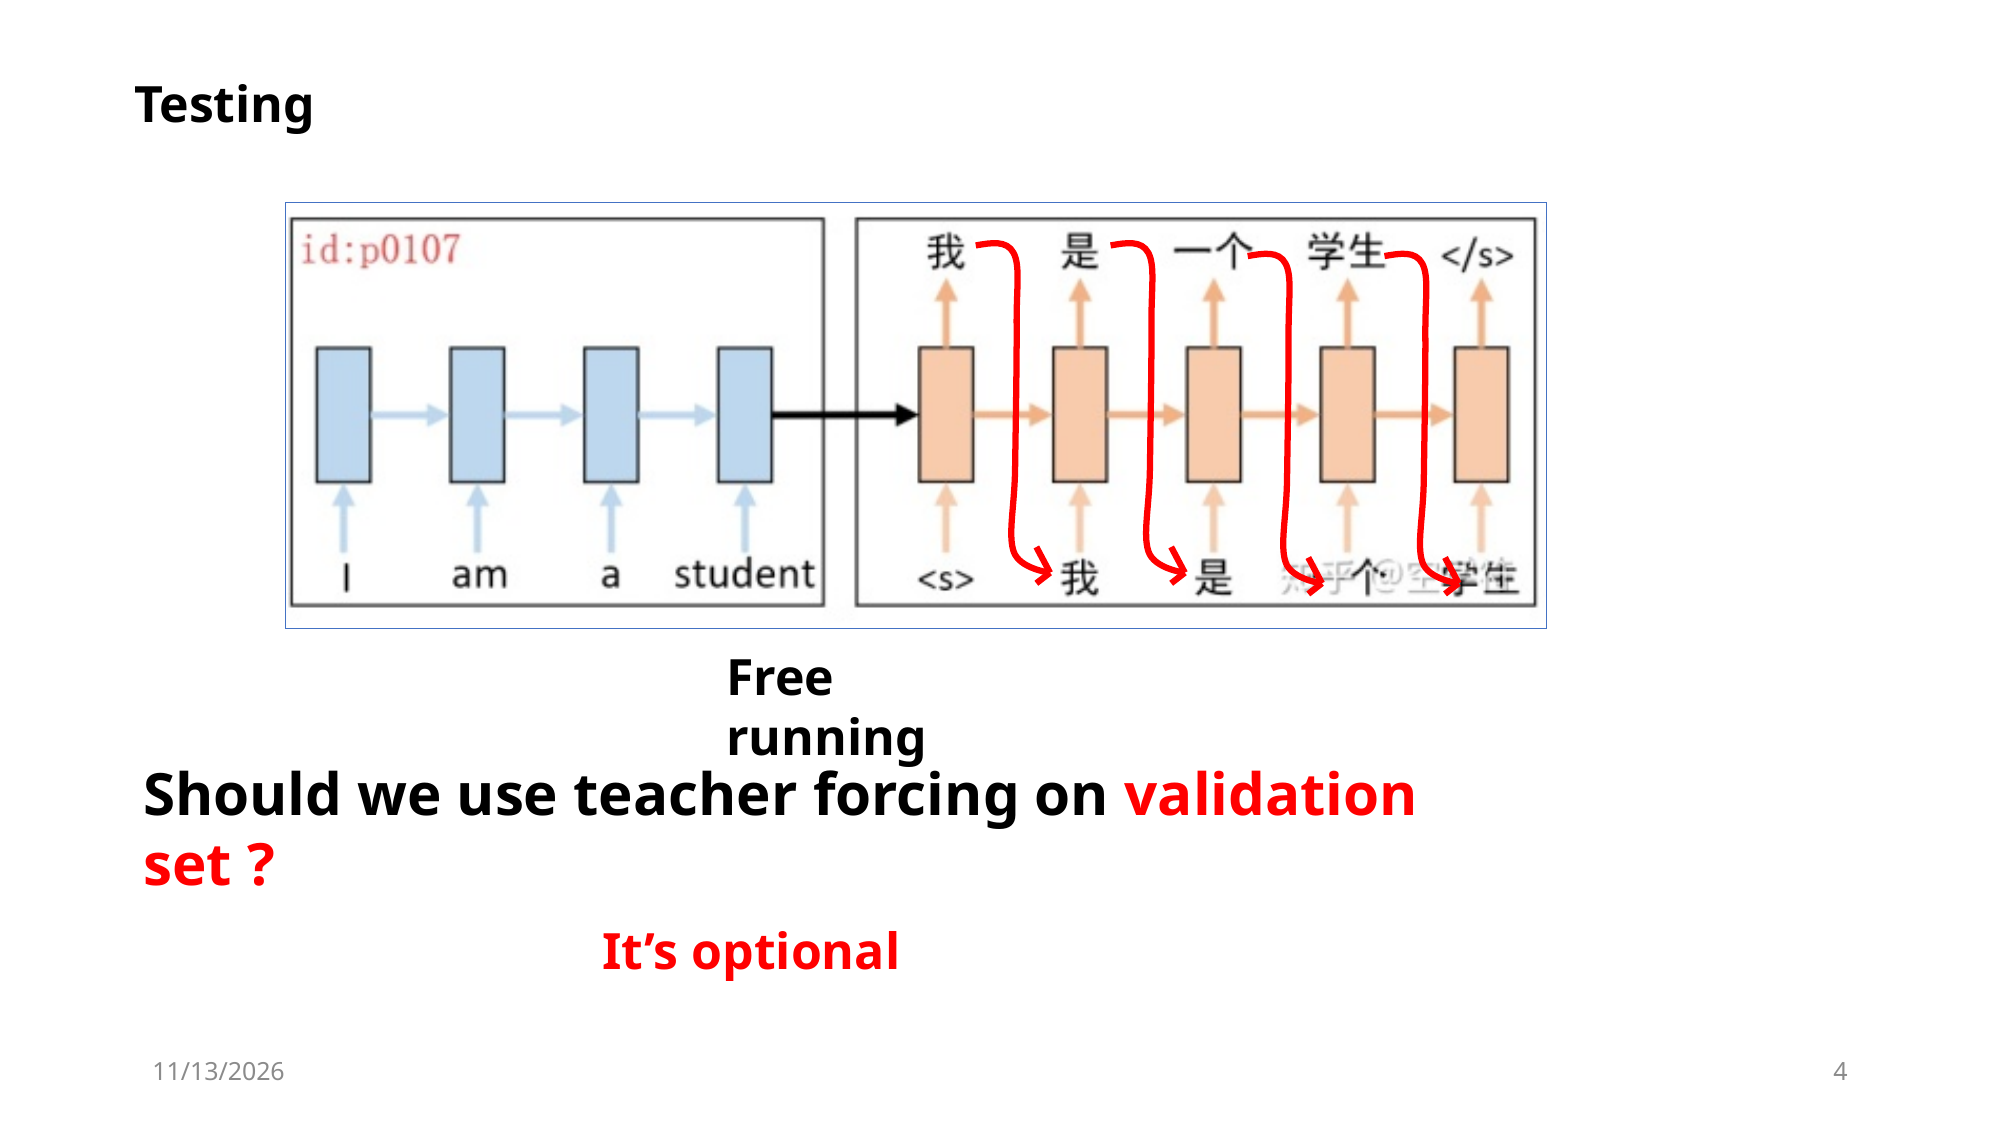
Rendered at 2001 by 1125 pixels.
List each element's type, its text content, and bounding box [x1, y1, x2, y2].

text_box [285, 201, 1547, 629]
text_box It’s optional [587, 912, 1290, 987]
text_box Free running [711, 638, 1033, 773]
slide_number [137, 1042, 588, 1103]
text_box Testing [119, 65, 1017, 141]
text_box Should we use teacher forcing on validation set ? [128, 749, 1445, 905]
slide_number 4 [1412, 1042, 1863, 1103]
